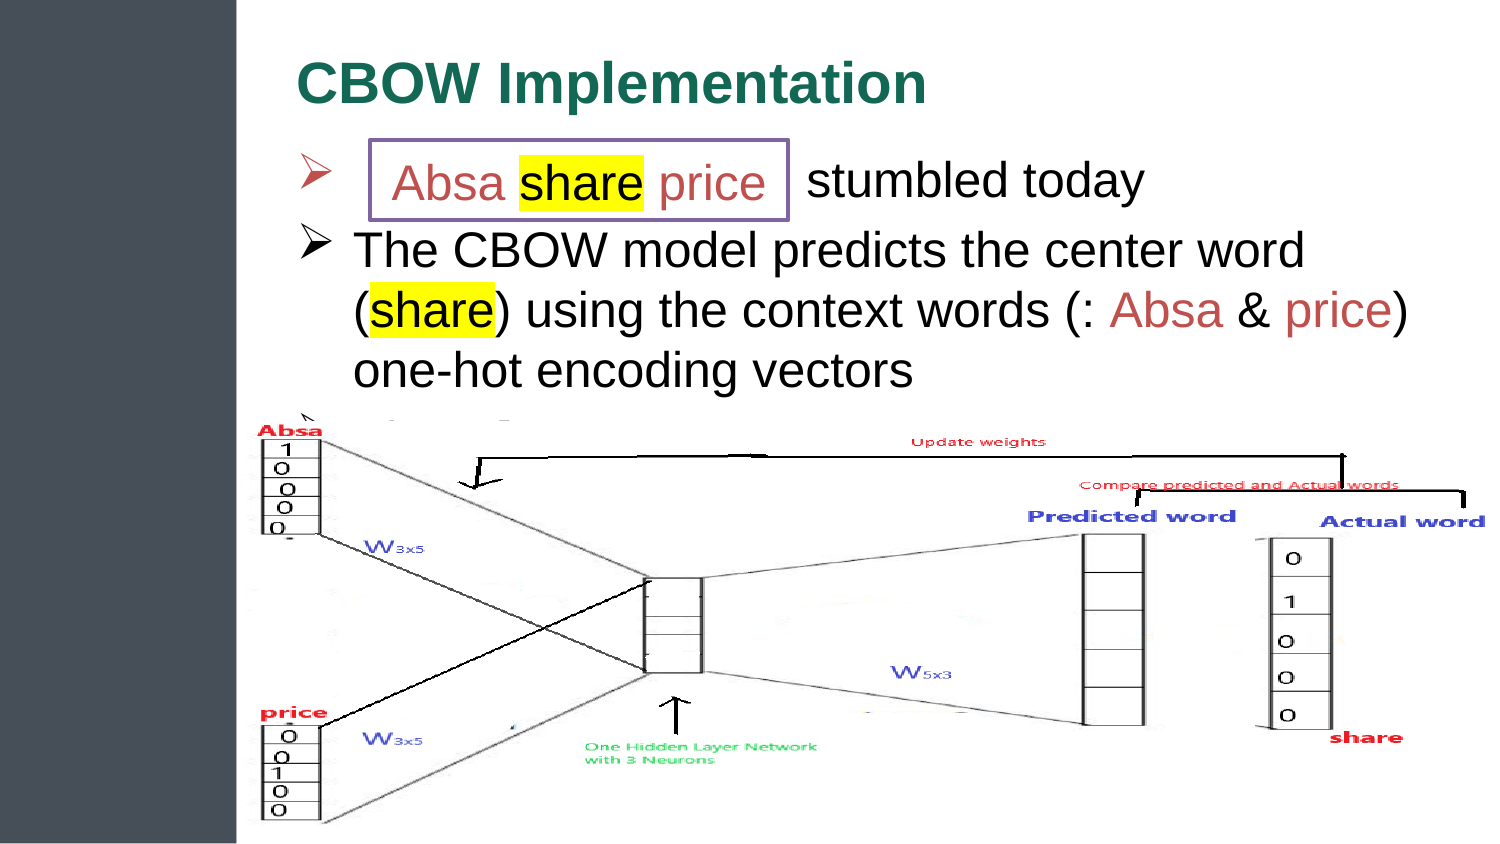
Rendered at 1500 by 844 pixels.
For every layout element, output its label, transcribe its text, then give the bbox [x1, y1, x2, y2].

picture [0, 0, 1500, 844]
text_box Absa share price [368, 138, 790, 222]
title CBOW Implementation [281, 33, 1425, 127]
